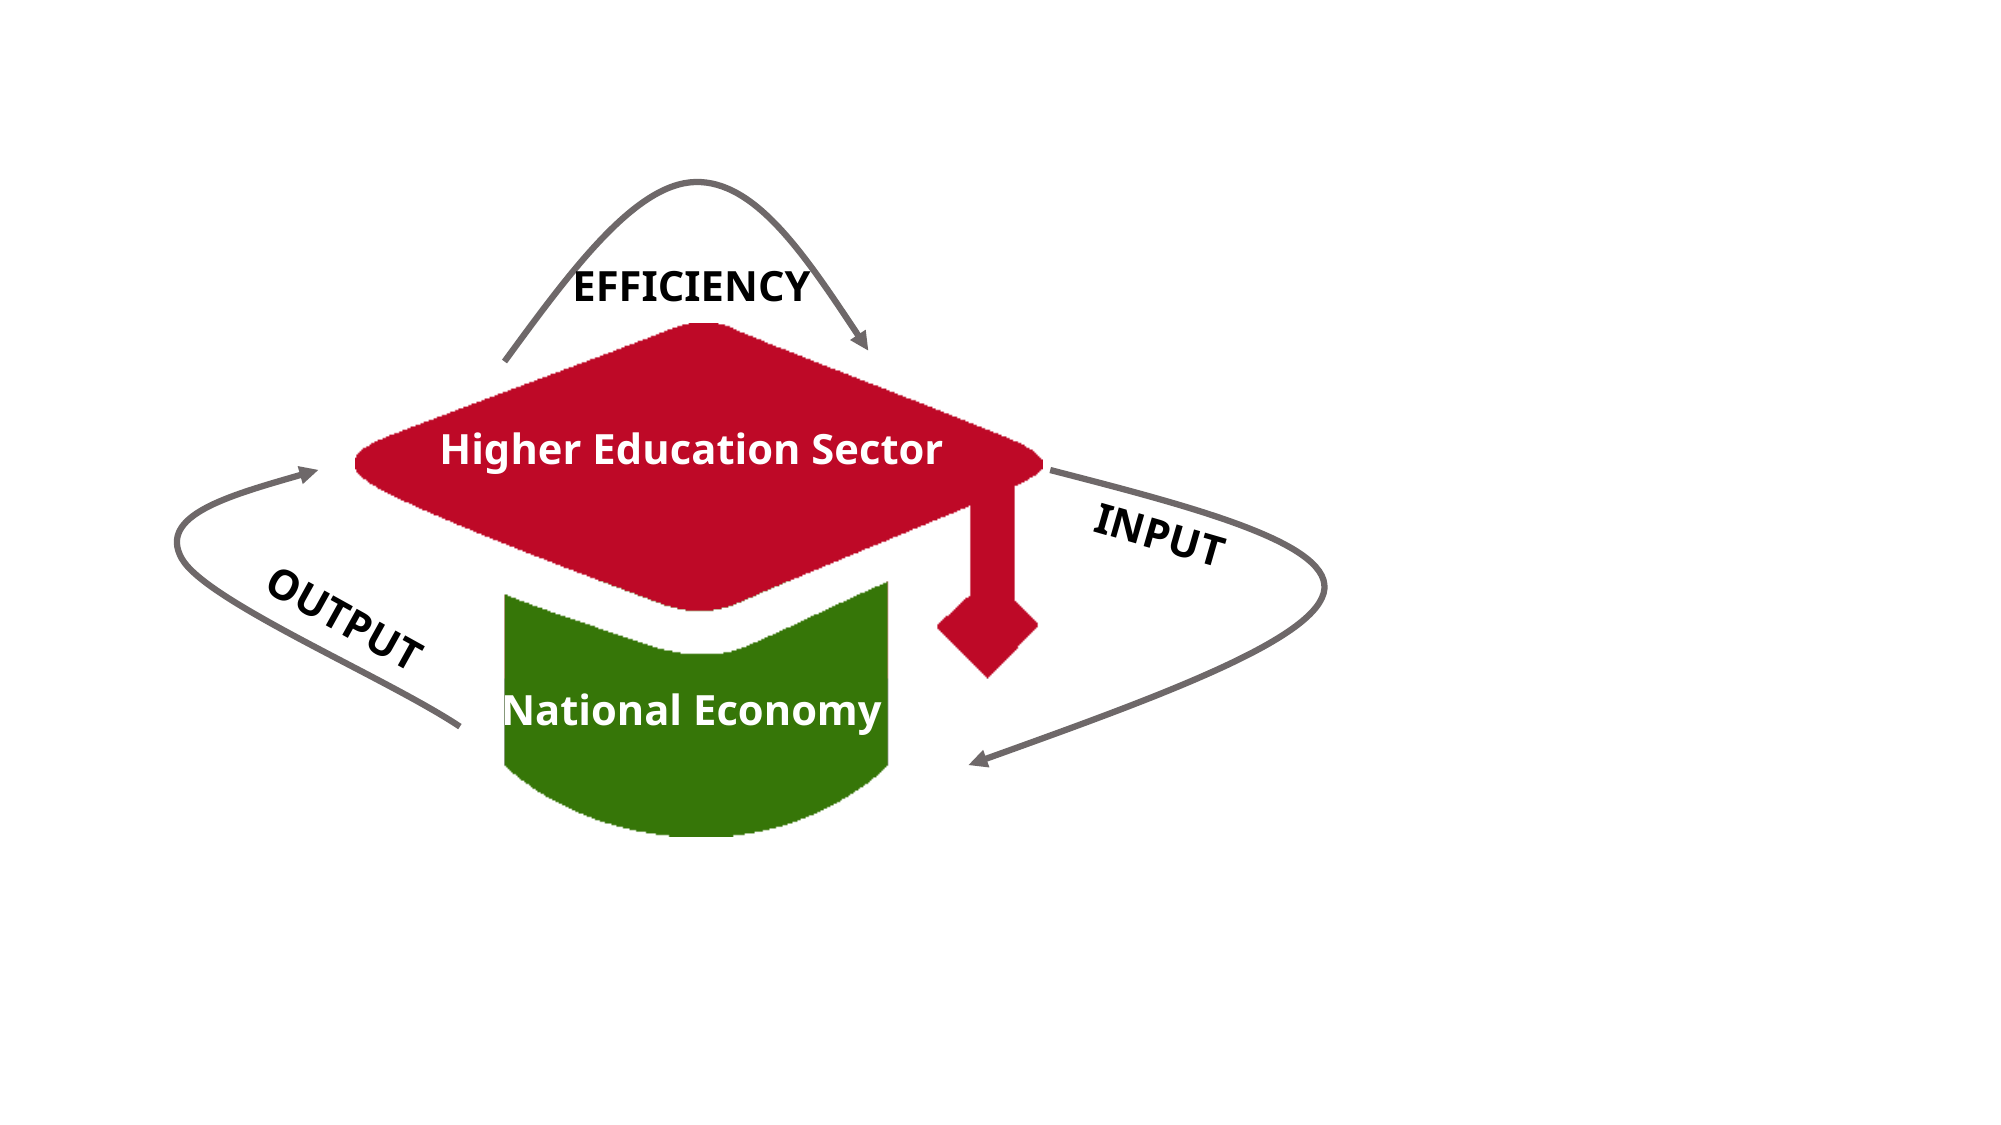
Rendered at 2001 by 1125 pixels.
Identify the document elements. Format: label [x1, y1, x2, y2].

text_box [177, 181, 1325, 837]
